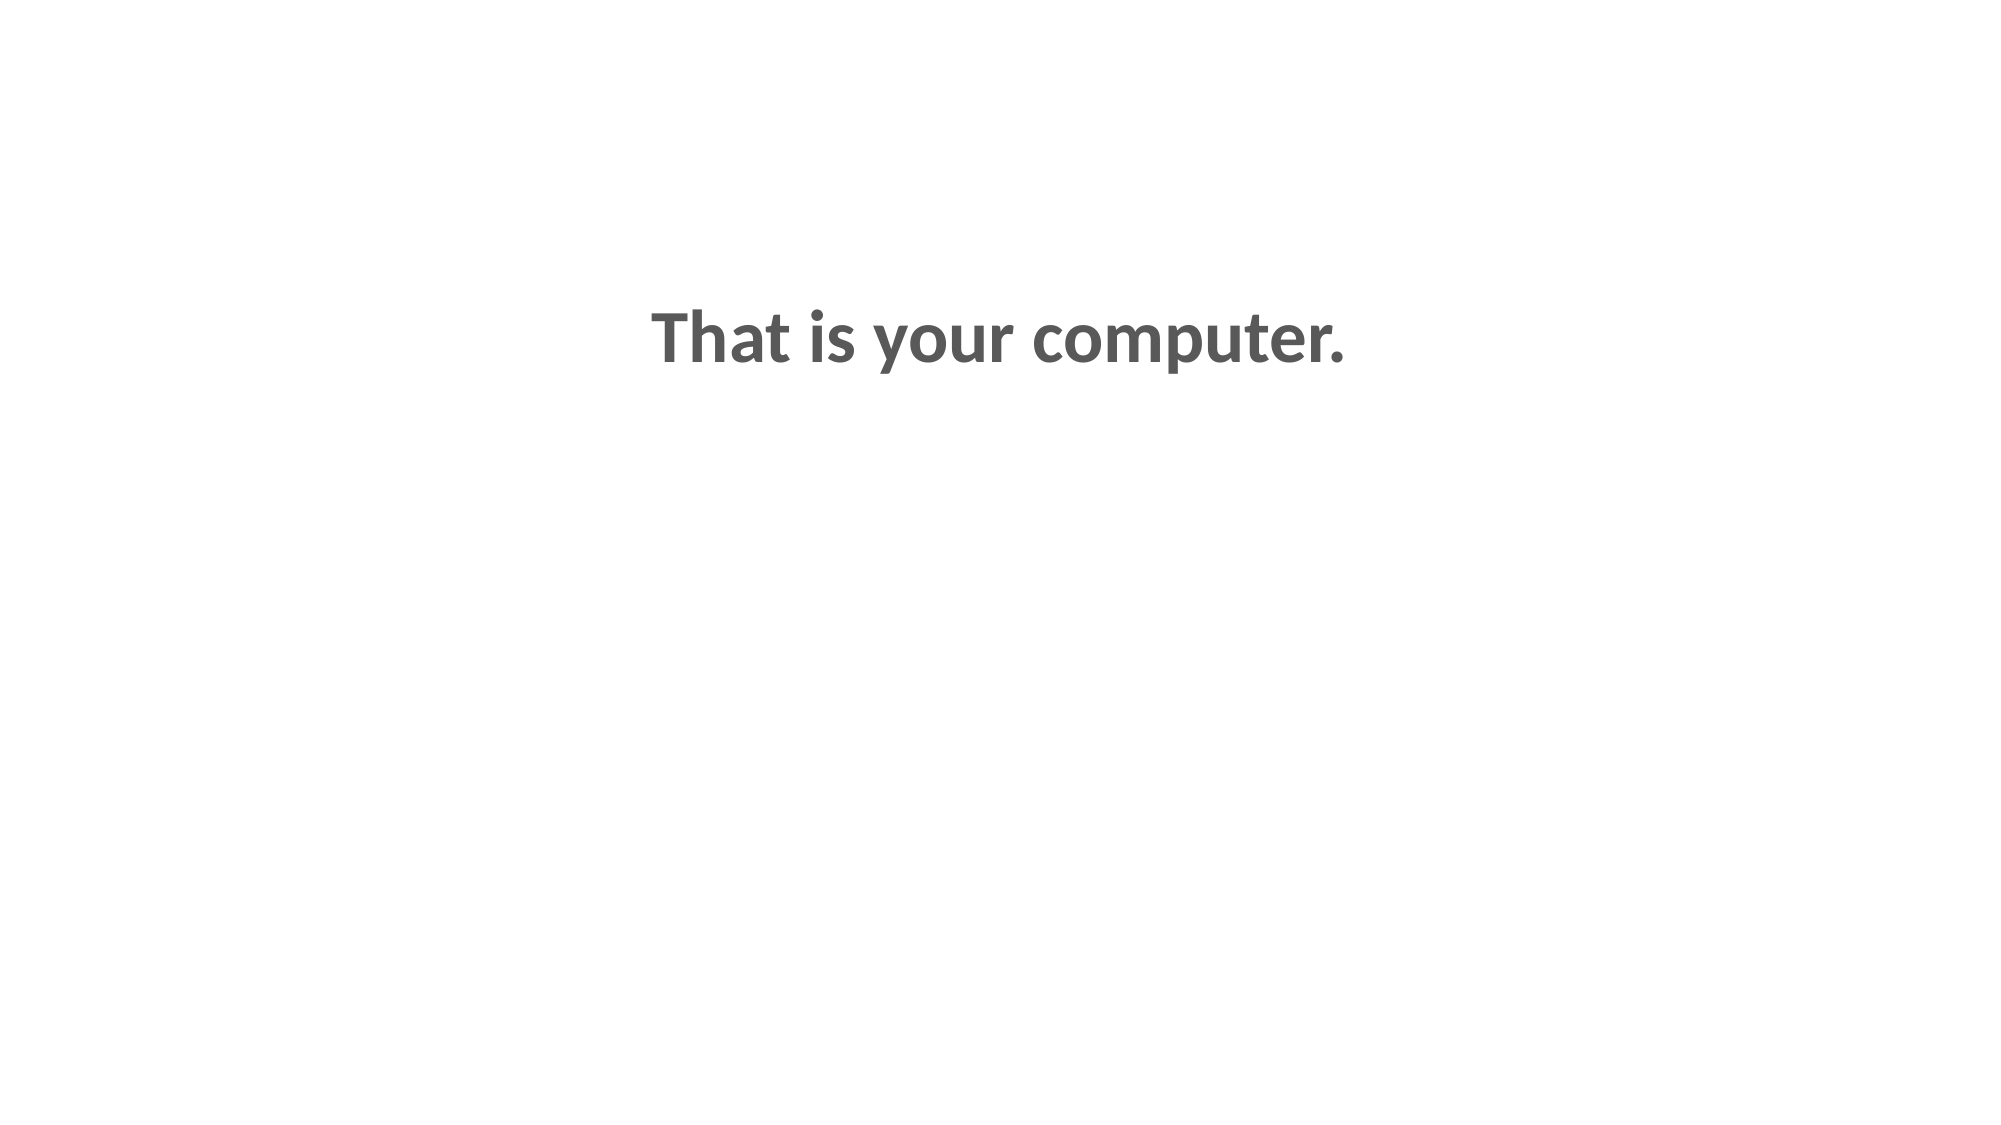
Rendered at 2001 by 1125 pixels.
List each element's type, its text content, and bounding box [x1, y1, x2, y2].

text_box That is your computer. [447, 279, 1553, 385]
